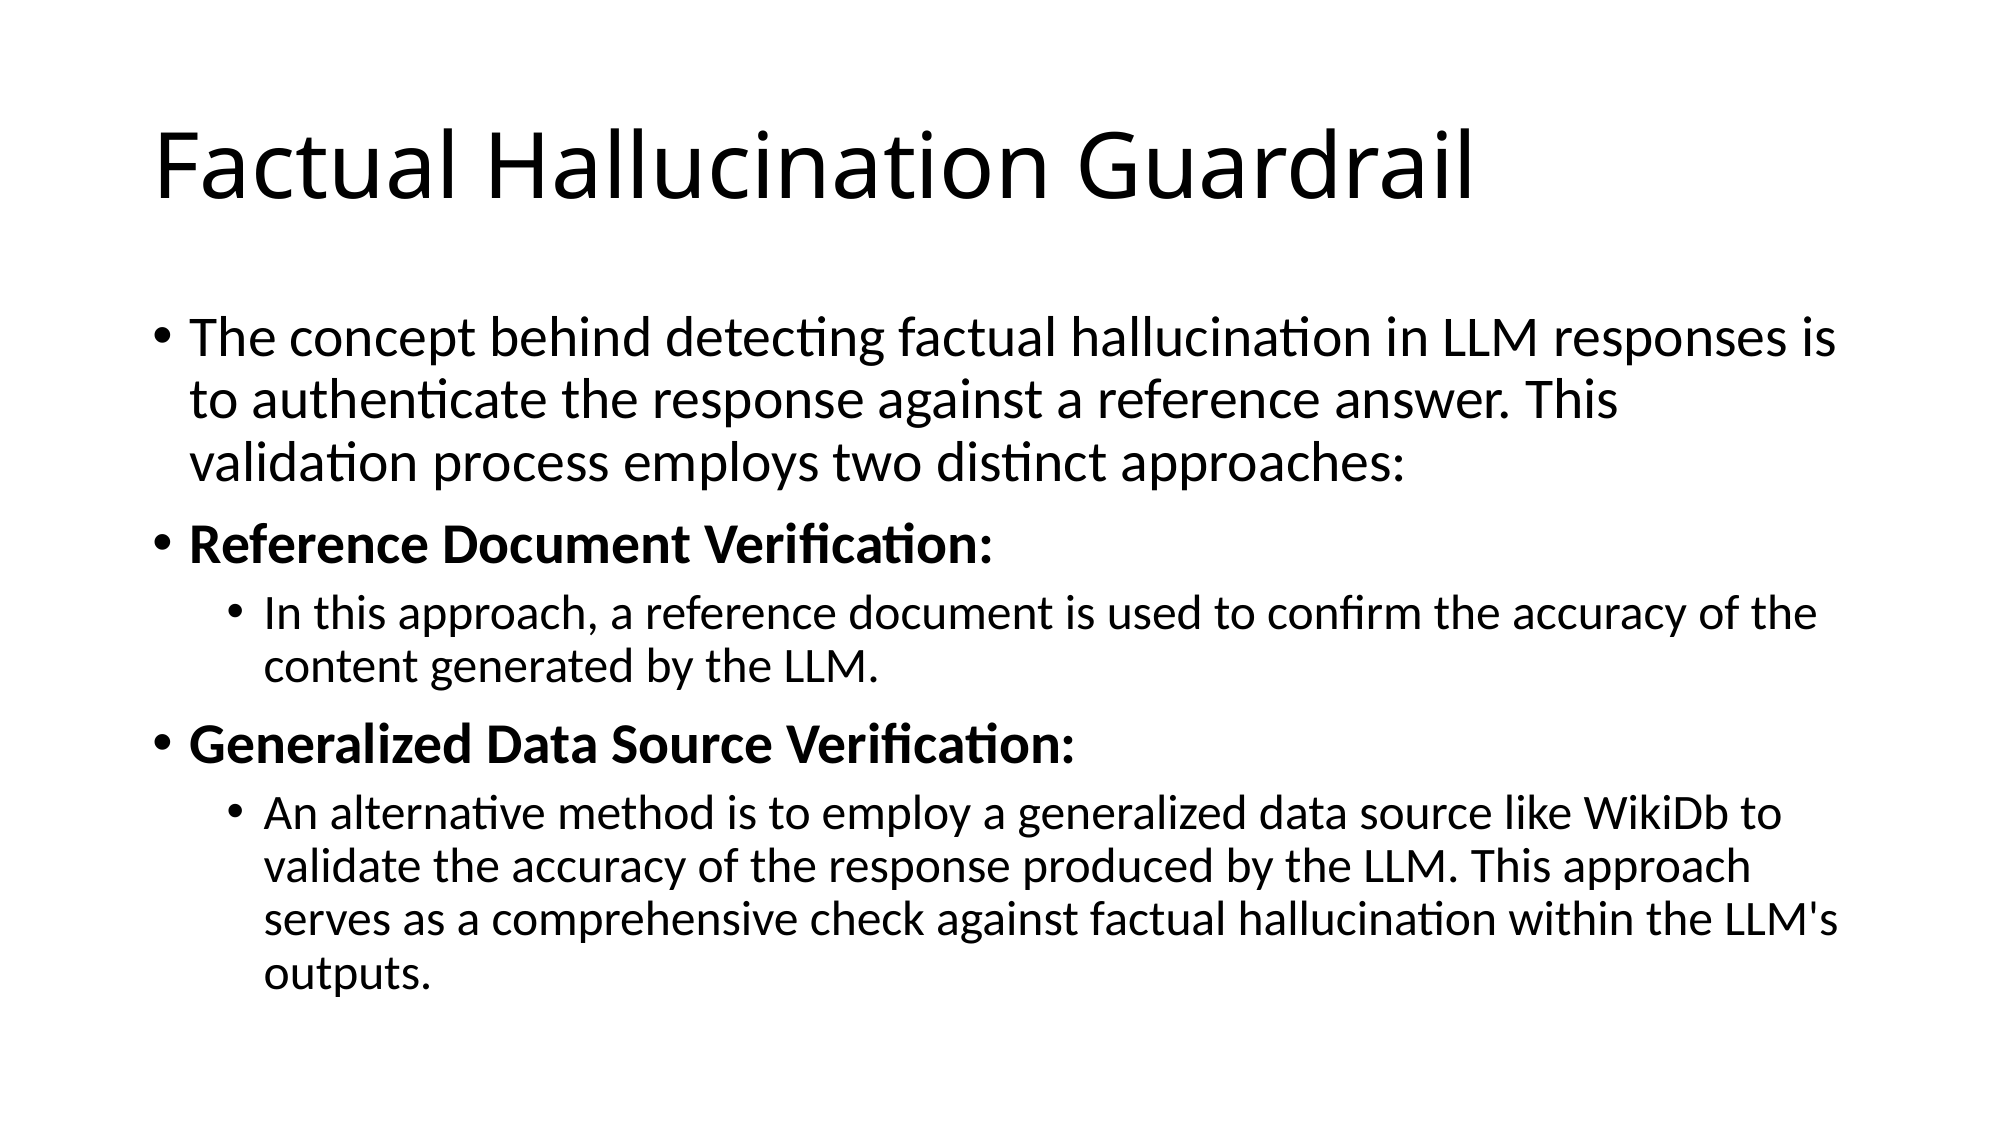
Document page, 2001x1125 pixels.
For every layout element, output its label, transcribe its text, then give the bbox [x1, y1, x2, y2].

title Factual Hallucination Guardrail [137, 59, 1863, 278]
list The concept behind detecting factual hallucination in LLM responses is to authenticate the response against a reference answer. This validation process employs two distinct approaches: Reference Document Verification: In this approach, a reference document is used to confirm the accuracy of the content generated by the LLM. Generalized Data Source Verification: An alternative method is to employ a generalized data source like WikiDb to validate the accuracy of the response produced by the LLM. This approach serves as a comprehensive check against factual hallucination within the LLM's outputs. [137, 299, 1863, 1014]
